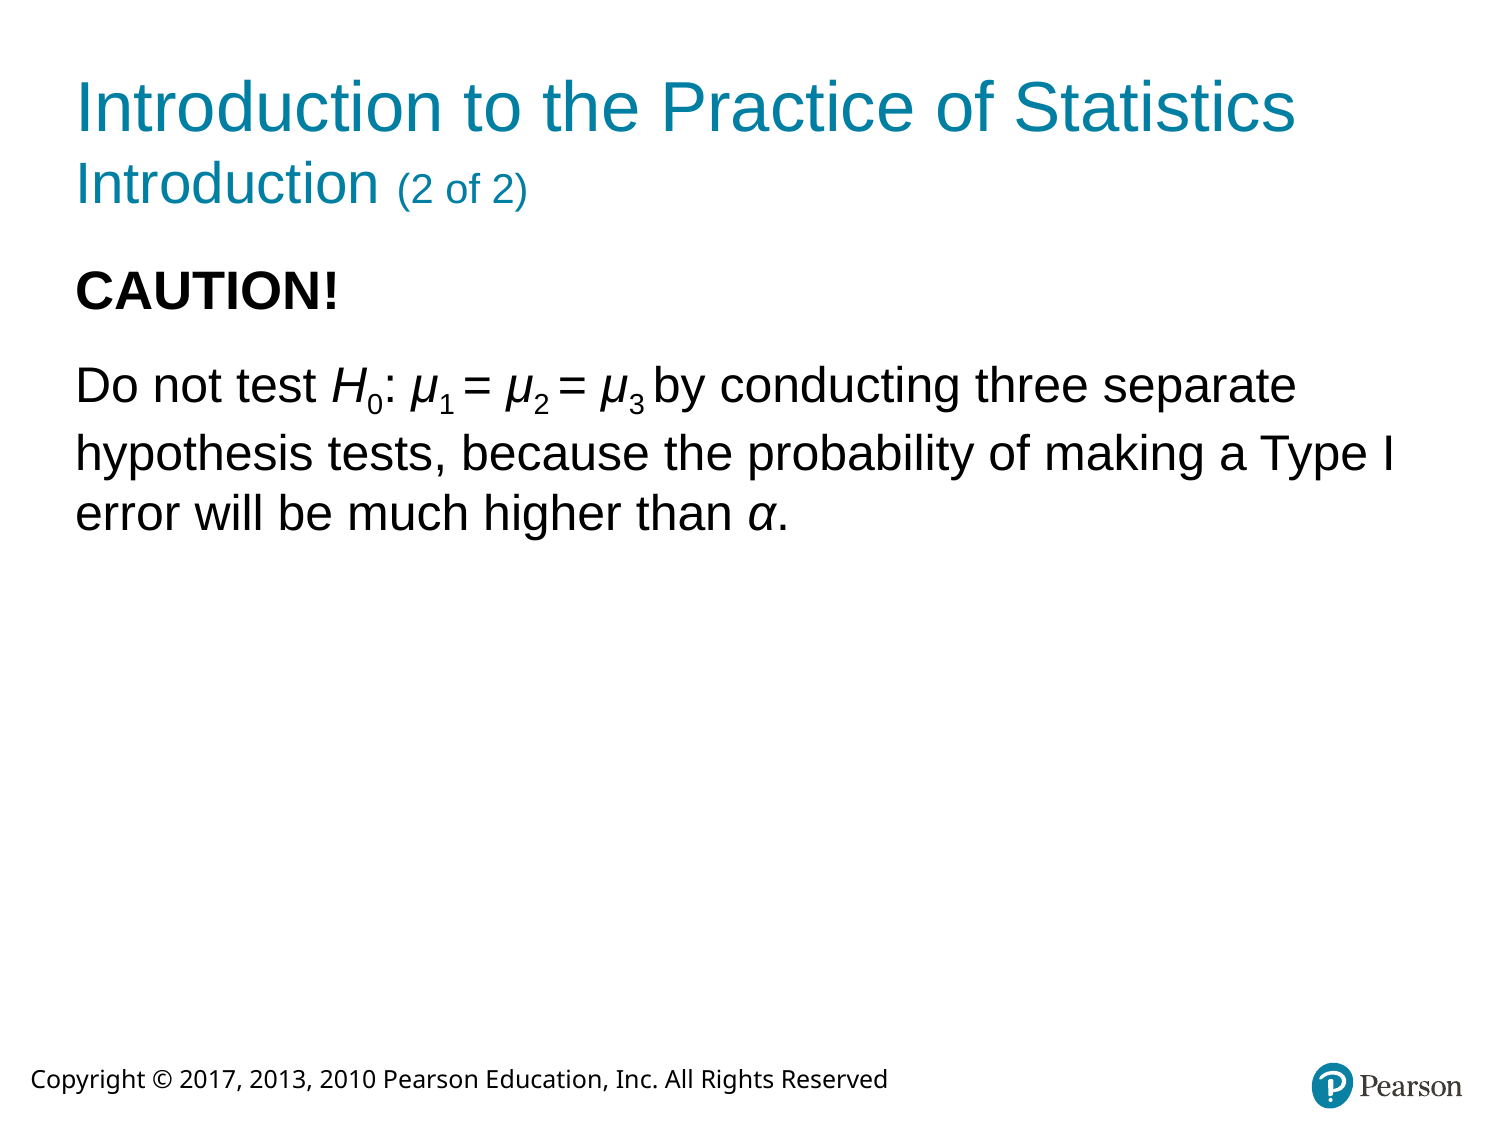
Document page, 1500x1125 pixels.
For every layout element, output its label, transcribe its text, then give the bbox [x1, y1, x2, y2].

list CAUTION! Do not test H0: μ1 = μ2 = μ3 by conducting three separate hypothesis tests, because the probability of making a Type I error will be much higher than α. [75, 262, 1425, 1038]
title Introduction to the Practice of Statistics Introduction (2 of 2) [75, 35, 1463, 216]
